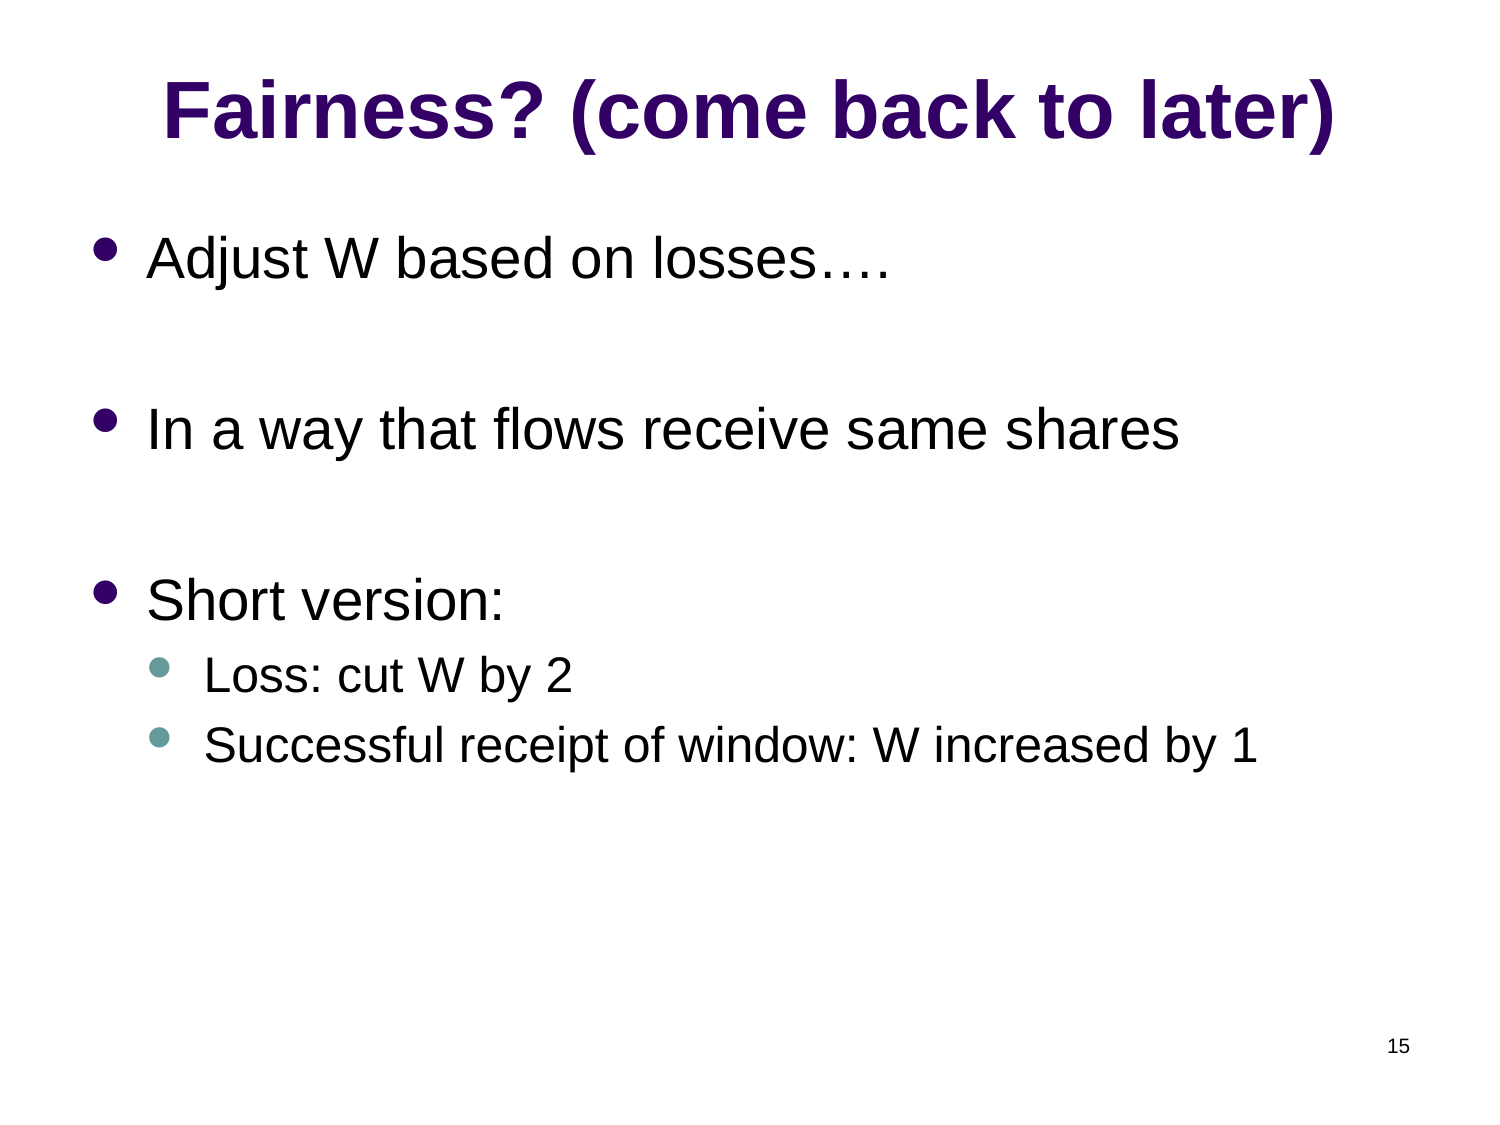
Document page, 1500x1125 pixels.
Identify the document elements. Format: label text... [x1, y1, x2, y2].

list Adjust W based on losses…. In a way that flows receive same shares Short version: Loss: cut W by 2 Successful receipt of window: W increased by 1 [75, 212, 1475, 1006]
slide_number 15 [1074, 1024, 1426, 1101]
title Fairness? (come back to later) [0, 20, 1500, 163]
